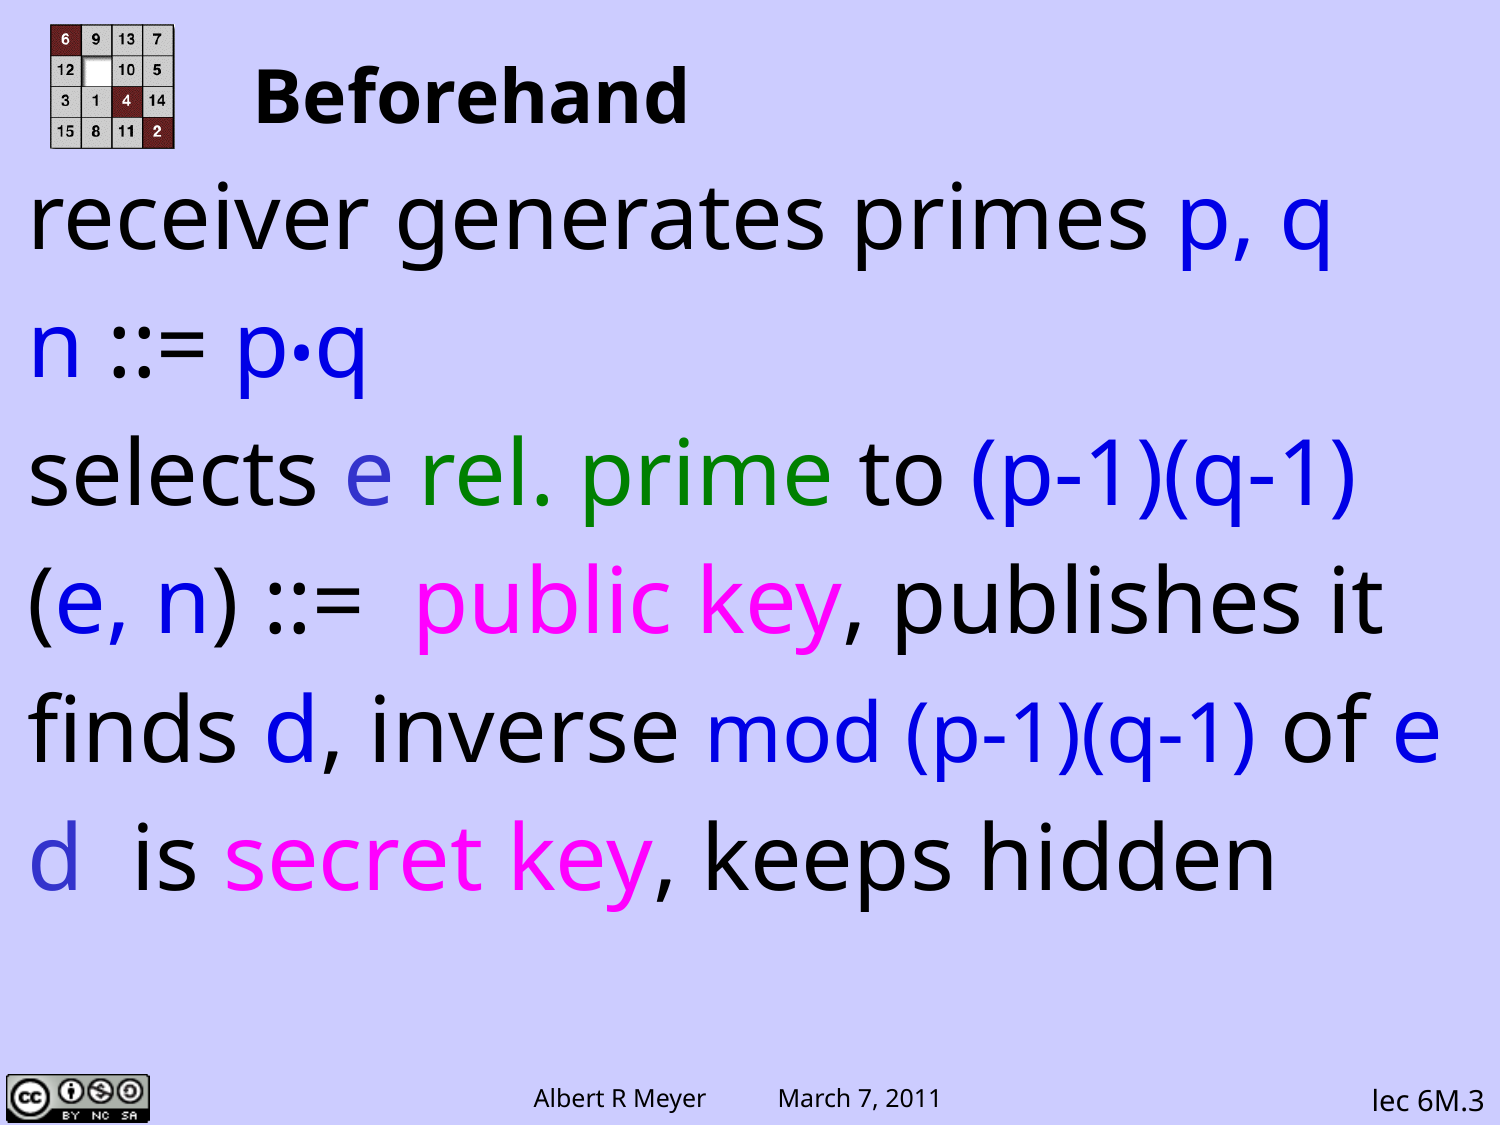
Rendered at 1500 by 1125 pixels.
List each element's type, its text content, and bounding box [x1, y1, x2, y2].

picture [50, 24, 175, 149]
list receiver generates primes p, q n ::= p•q selects e rel. prime to (p-1)(q-1) (e, n) ::= public key, publishes it finds d, inverse mod (p-1)(q-1) of e d is secret key, keeps hidden [12, 149, 1488, 976]
picture [6, 1074, 150, 1123]
title Beforehand [237, 0, 1476, 149]
slide_number lec 6M.3 [1062, 1074, 1500, 1125]
